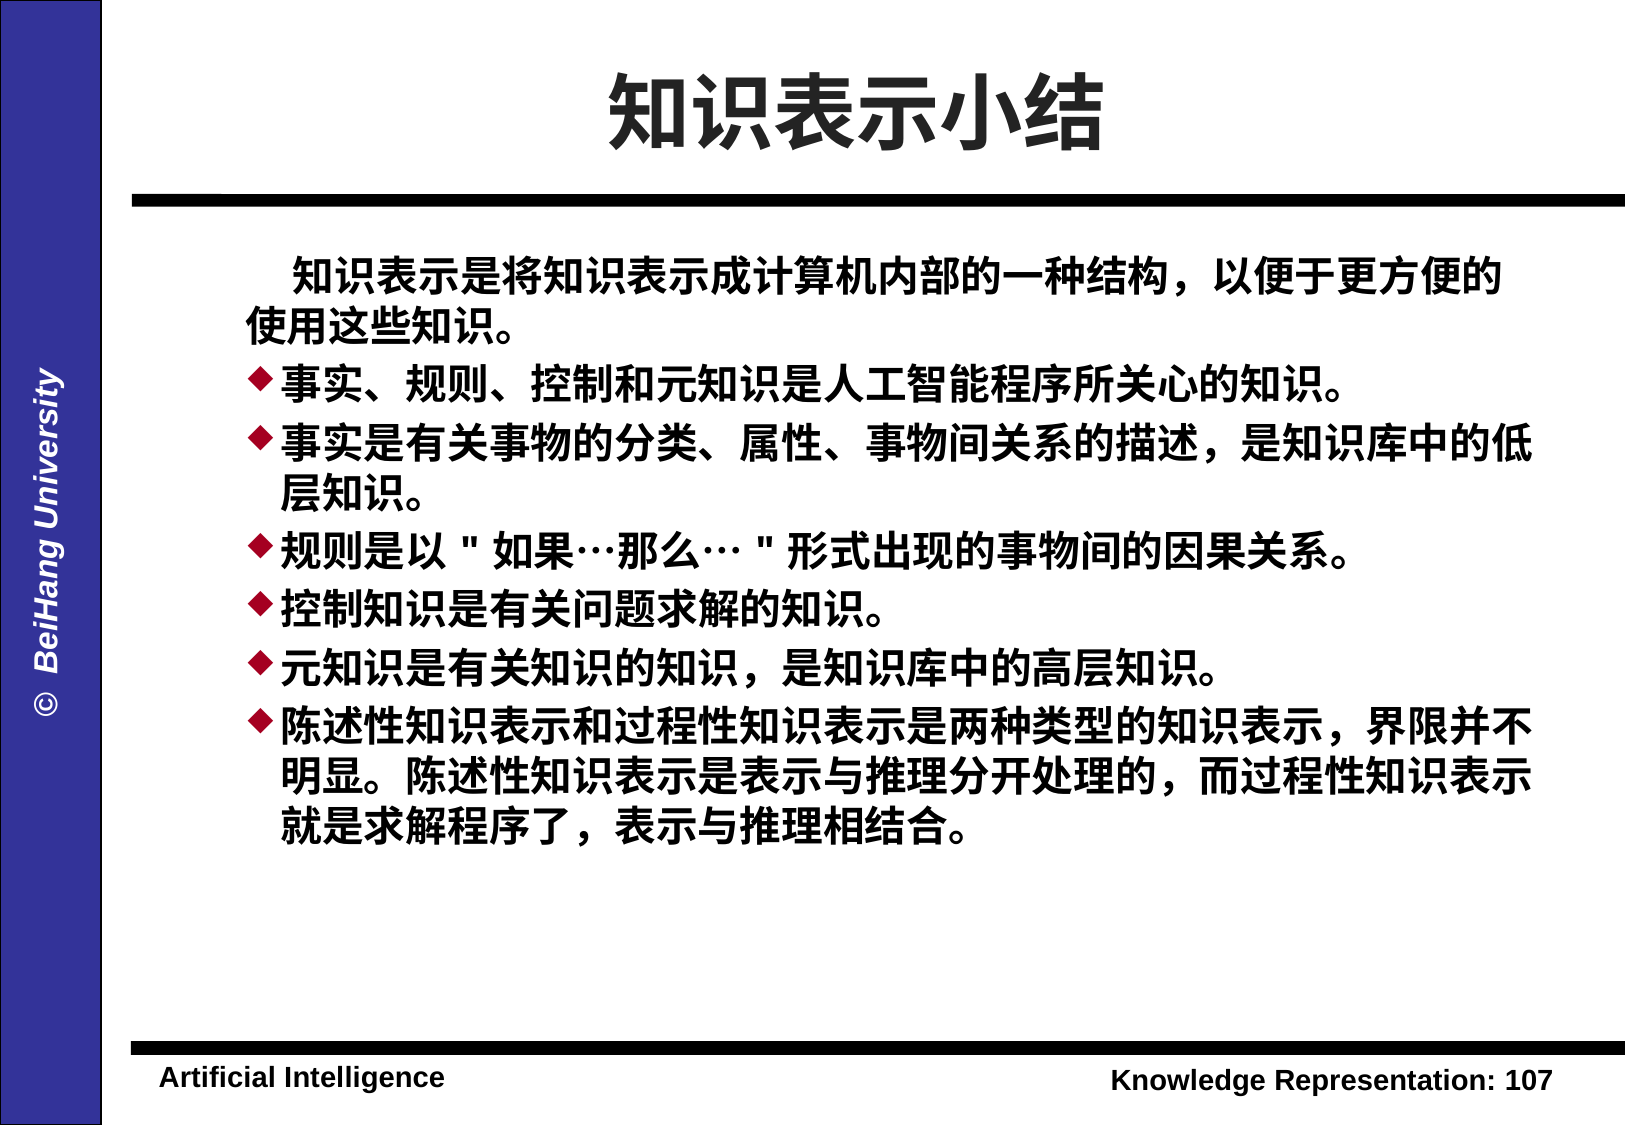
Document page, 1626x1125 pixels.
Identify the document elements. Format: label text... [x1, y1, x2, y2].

text_box 知识表示小结 [175, 32, 1555, 187]
text_box 知识表示是将知识表示成计算机内部的一种结构，以便于更方便的使用这些知识。 事实、规则、控制和元知识是人工智能程序所关心的知识。 事实是有关事物的分类、属性、事物间关系的描述，是知识库中的低层知识。 规则是以"如果…那么…"形式出现的事物间的因果关系。 控制知识是有关问题求解的知识。 元知识是有关知识的知识，是知识库中的高层知识。 陈述性知识表示和过程性知识表示是两种类型的知识表示，界限并不明显。陈述性知识表示是表示与推理分开处理的，而过程性知识表示就是求解程序了，表示与推理相结合。 [230, 249, 1558, 858]
